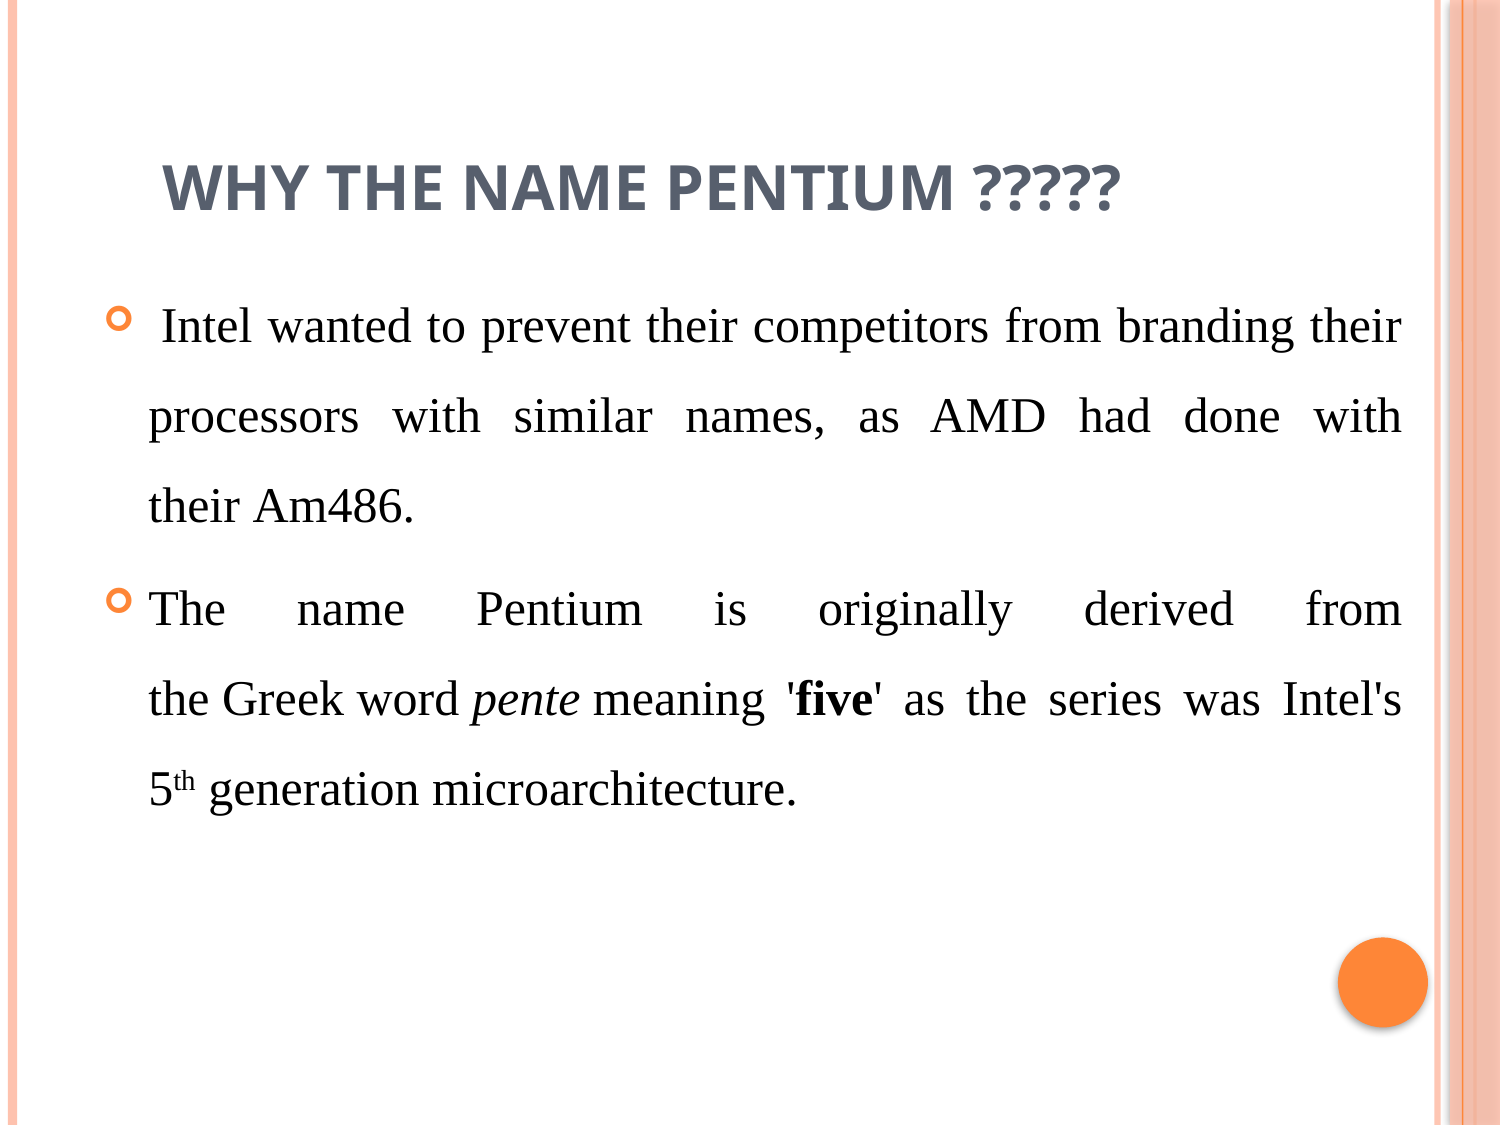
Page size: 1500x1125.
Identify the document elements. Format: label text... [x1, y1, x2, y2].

list Intel wanted to prevent their competitors from branding their processors with similar names, as AMD had done with their Am486. The name Pentium is originally derived from the Greek word pente meaning 'five' as the series was Intel's 5th generation microarchitecture. [88, 255, 1418, 1000]
title Why the name Pentium ????? [147, 42, 1373, 231]
